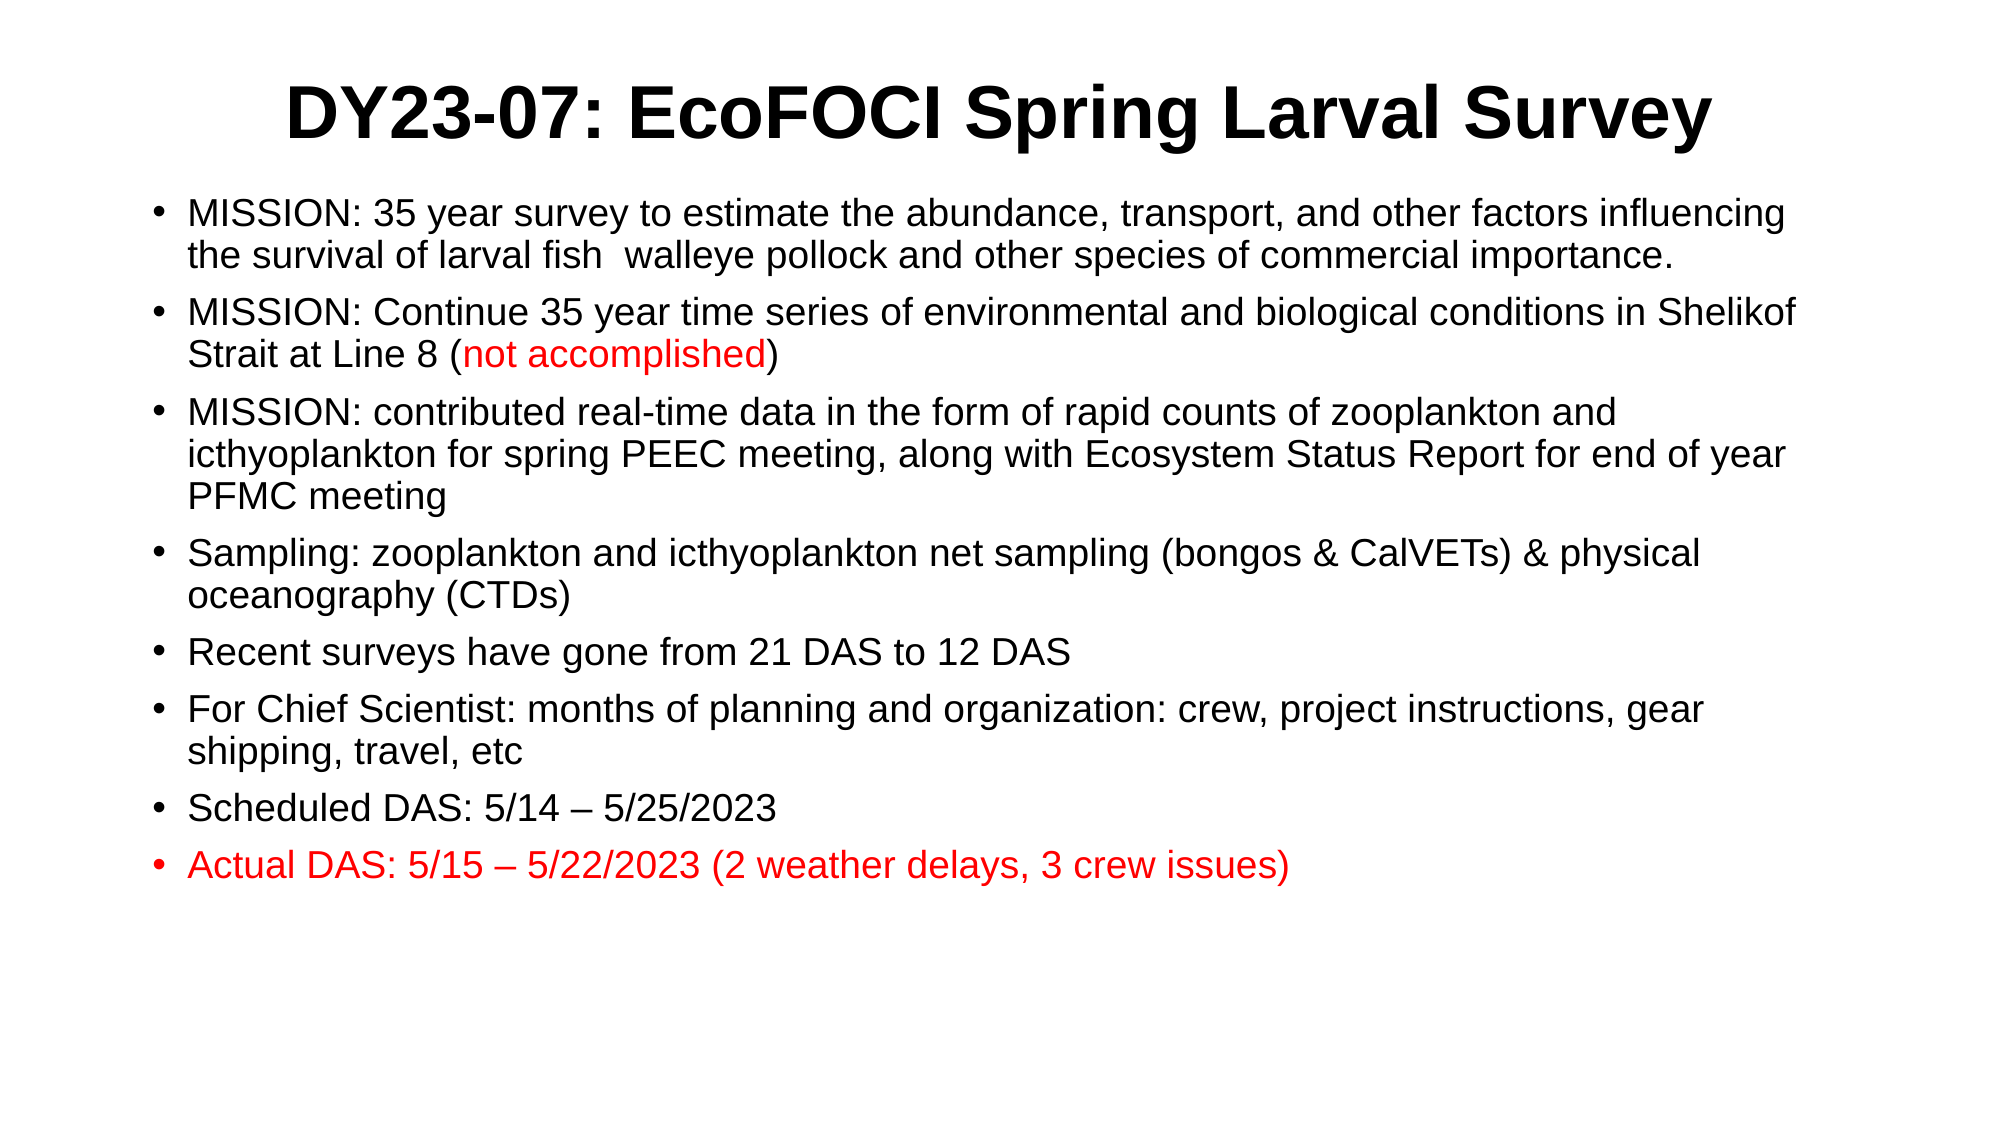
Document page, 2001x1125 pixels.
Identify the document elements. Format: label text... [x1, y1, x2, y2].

list MISSION: 35 year survey to estimate the abundance, transport, and other factors influencing the survival of larval fish walleye pollock and other species of commercial importance. MISSION: Continue 35 year time series of environmental and biological conditions in Shelikof Strait at Line 8 (not accomplished) MISSION: contributed real-time data in the form of rapid counts of zooplankton and icthyoplankton for spring PEEC meeting, along with Ecosystem Status Report for end of year PFMC meeting Sampling: zooplankton and icthyoplankton net sampling (bongos & CalVETs) & physical oceanography (CTDs) Recent surveys have gone from 21 DAS to 12 DAS For Chief Scientist: months of planning and organization: crew, project instructions, gear shipping, travel, etc Scheduled DAS: 5/14 – 5/25/2023 Actual DAS: 5/15 – 5/22/2023 (2 weather delays, 3 crew issues) [137, 185, 1863, 900]
title DY23-07: EcoFOCI Spring Larval Survey [137, 5, 1863, 185]
